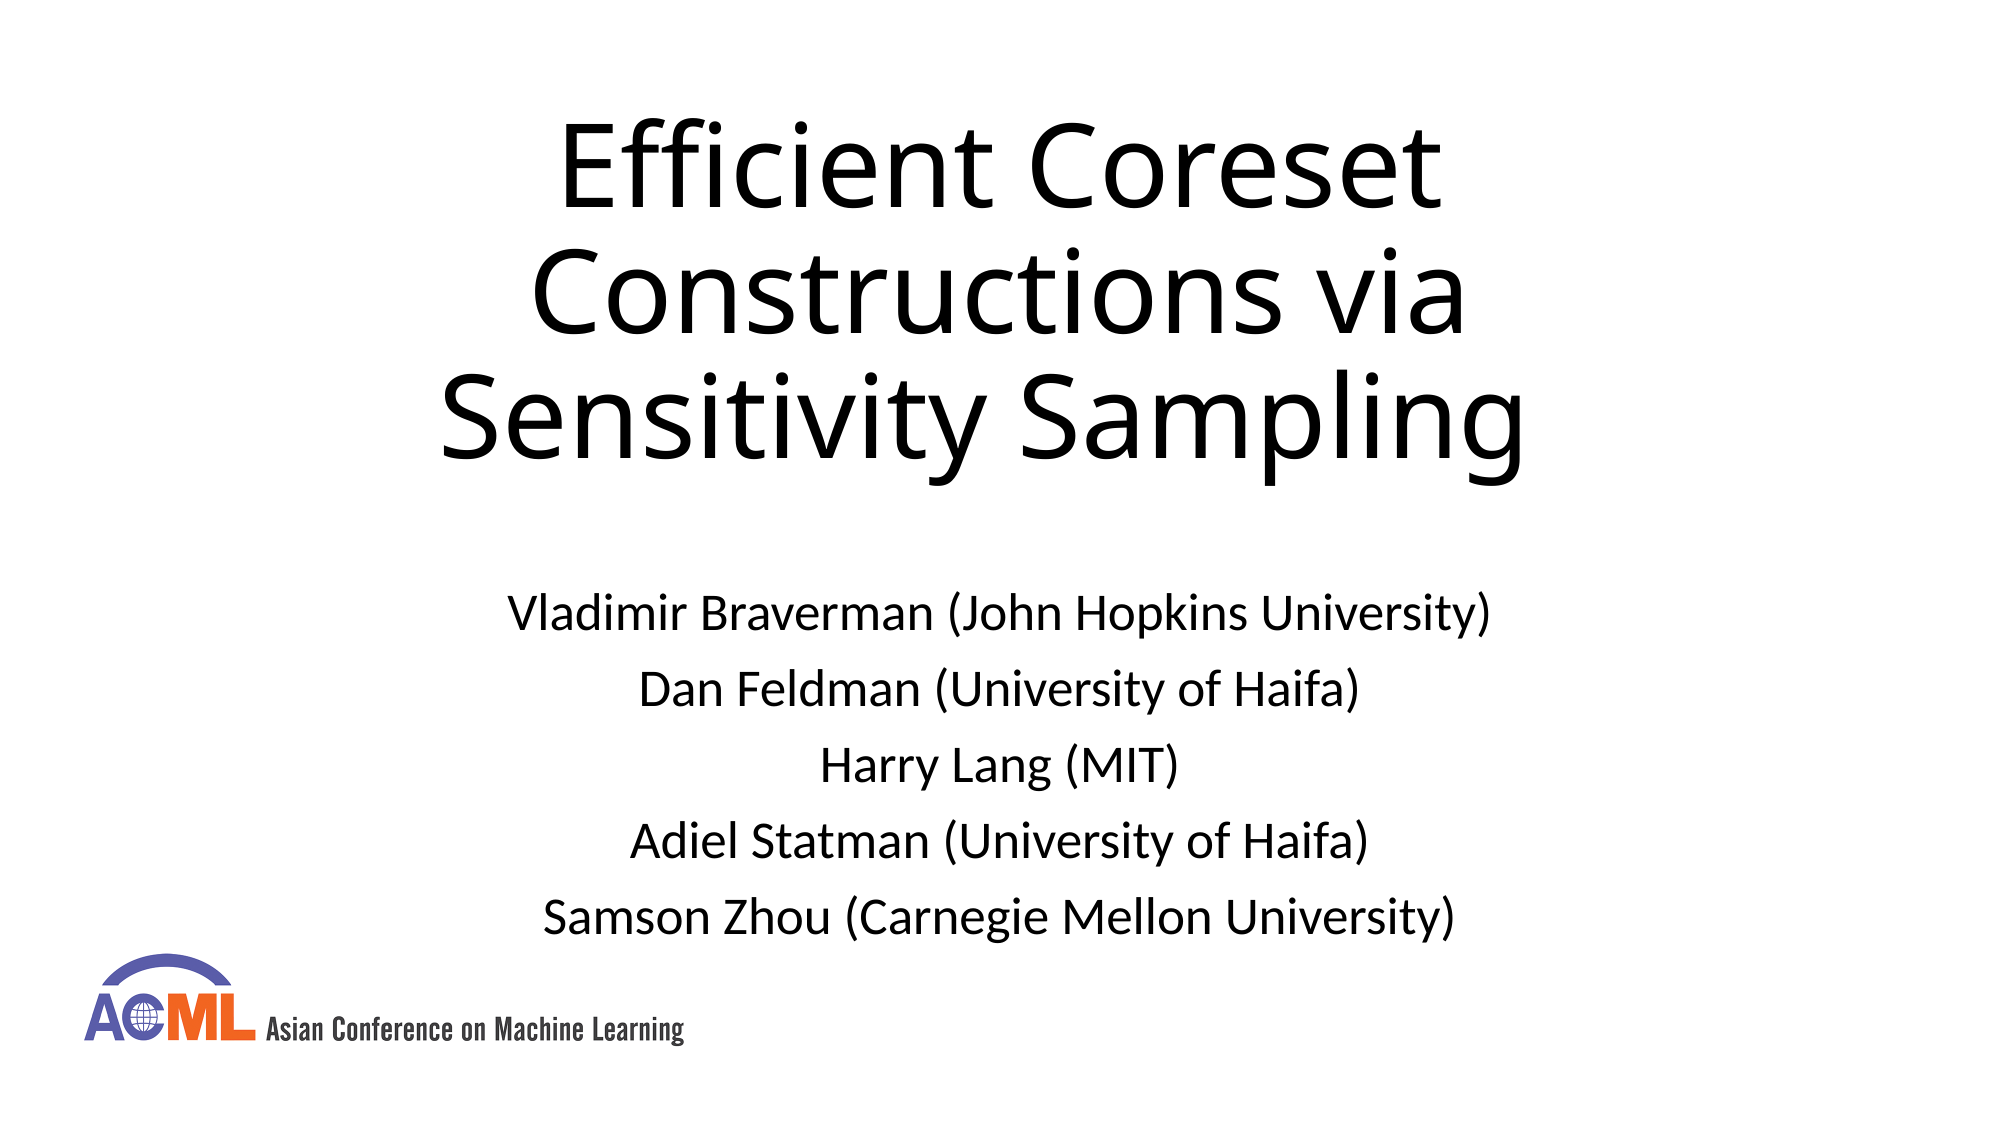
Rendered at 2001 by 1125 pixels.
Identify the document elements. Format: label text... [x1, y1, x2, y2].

subtitle Vladimir Braverman (John Hopkins University) Dan Feldman (University of Haifa) Harry Lang (MIT) Adiel Statman (University of Haifa) Samson Zhou (Carnegie Mellon University) [249, 576, 1750, 954]
title Efficient Coreset Constructions via Sensitivity Sampling [249, 99, 1750, 492]
picture [83, 953, 684, 1047]
